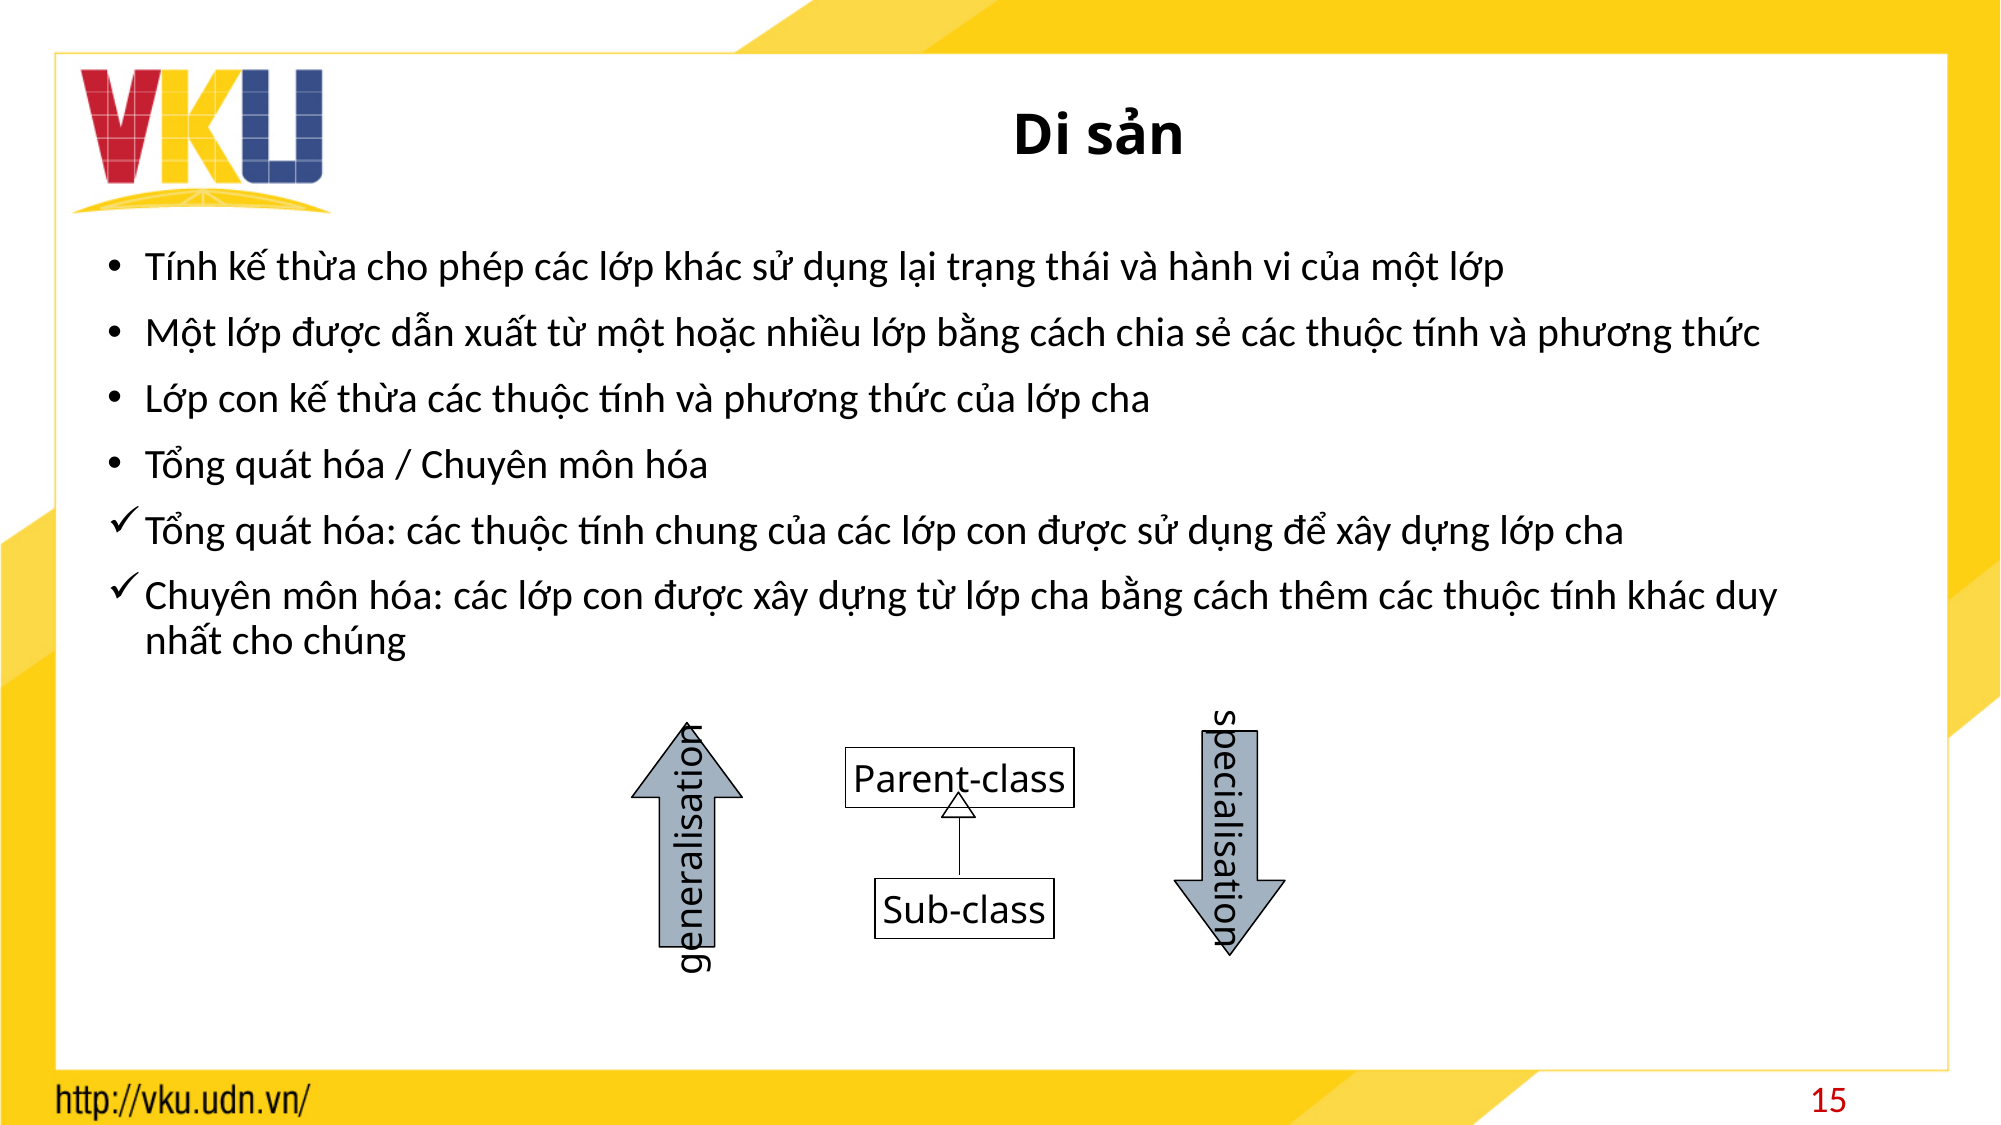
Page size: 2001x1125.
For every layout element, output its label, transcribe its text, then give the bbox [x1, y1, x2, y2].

picture [0, 0, 2001, 1125]
list Tính kế thừa cho phép các lớp khác sử dụng lại trạng thái và hành vi của một lớp Một lớp được dẫn xuất từ một hoặc nhiều lớp bằng cách chia sẻ các thuộc tính và phương thức Lớp con kế thừa các thuộc tính và phương thức của lớp cha Tổng quát hóa / Chuyên môn hóa Tổng quát hóa: các thuộc tính chung của các lớp con được sử dụng để xây dựng lớp cha Chuyên môn hóa: các lớp con được xây dựng từ lớp cha bằng cách thêm các thuộc tính khác duy nhất cho chúng [92, 237, 1863, 1014]
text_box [631, 694, 1285, 990]
slide_number 15 [1412, 1071, 1863, 1125]
title Di sản [335, 59, 1863, 213]
